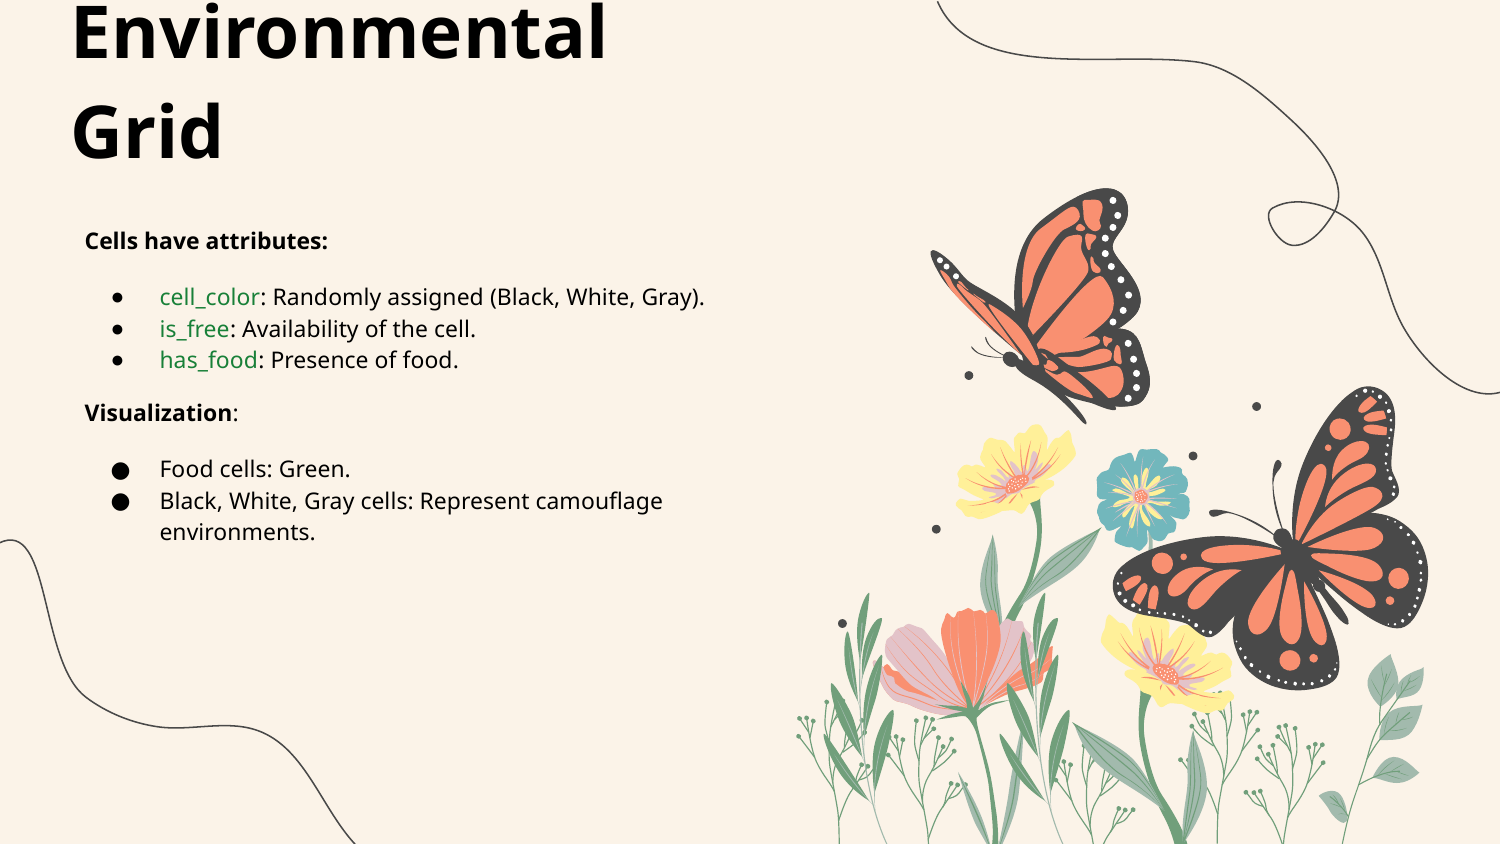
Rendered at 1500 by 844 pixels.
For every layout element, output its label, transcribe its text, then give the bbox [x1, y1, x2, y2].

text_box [928, 188, 1153, 370]
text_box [1318, 698, 1426, 844]
subtitle Cells have attributes: cell_color: Randomly assigned (Black, White, Gray). is_free: Availability of the cell. has_food: Presence of food. Visualization: Food cells: Green. Black, White, Gray cells: Represent camouflage environments. [69, 211, 770, 273]
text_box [1077, 637, 1235, 844]
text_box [821, 592, 897, 844]
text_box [1108, 386, 1429, 691]
title Environmental Grid [55, 50, 756, 189]
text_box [997, 637, 1073, 844]
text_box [901, 637, 992, 844]
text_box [838, 371, 1261, 628]
